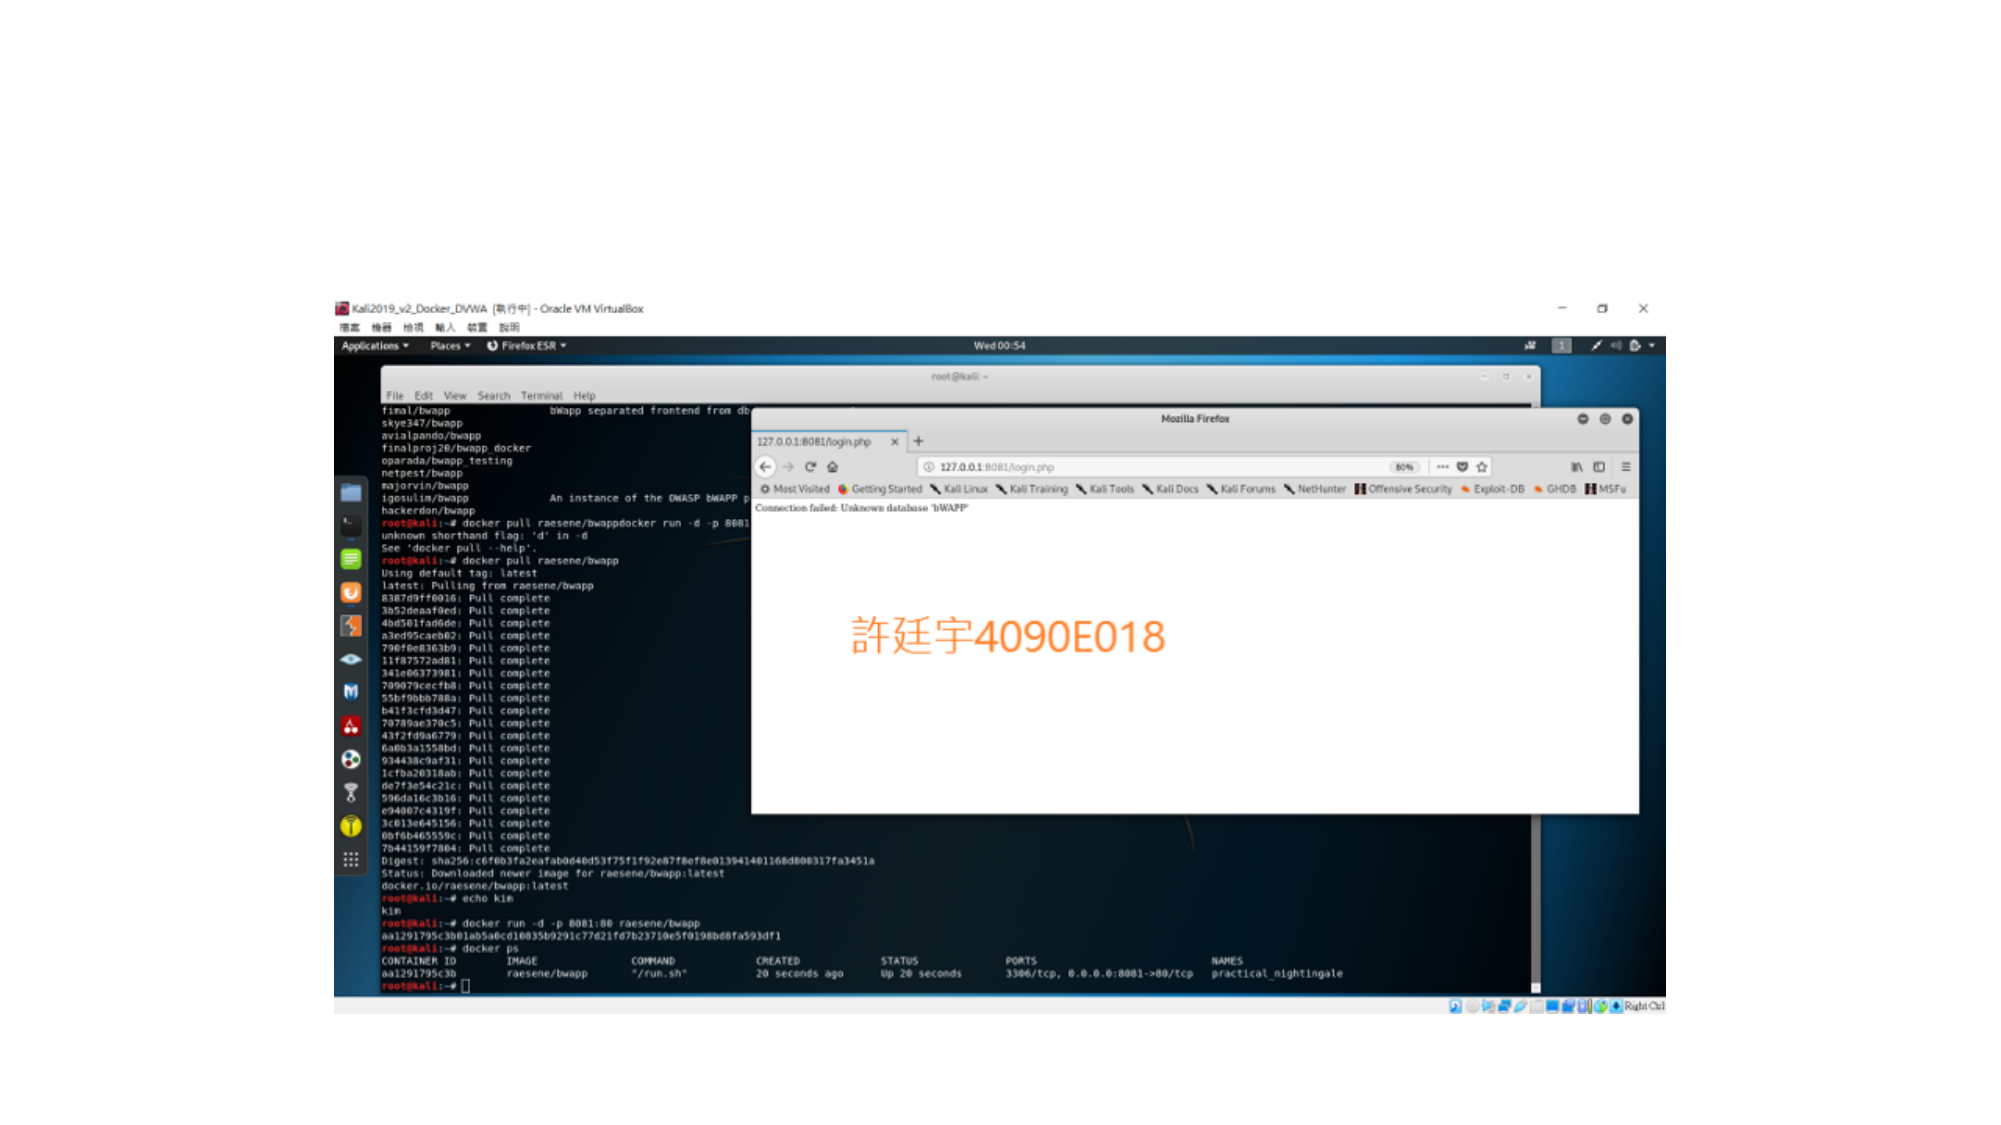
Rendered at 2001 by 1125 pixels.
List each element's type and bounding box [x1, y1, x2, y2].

list [334, 299, 1666, 1014]
